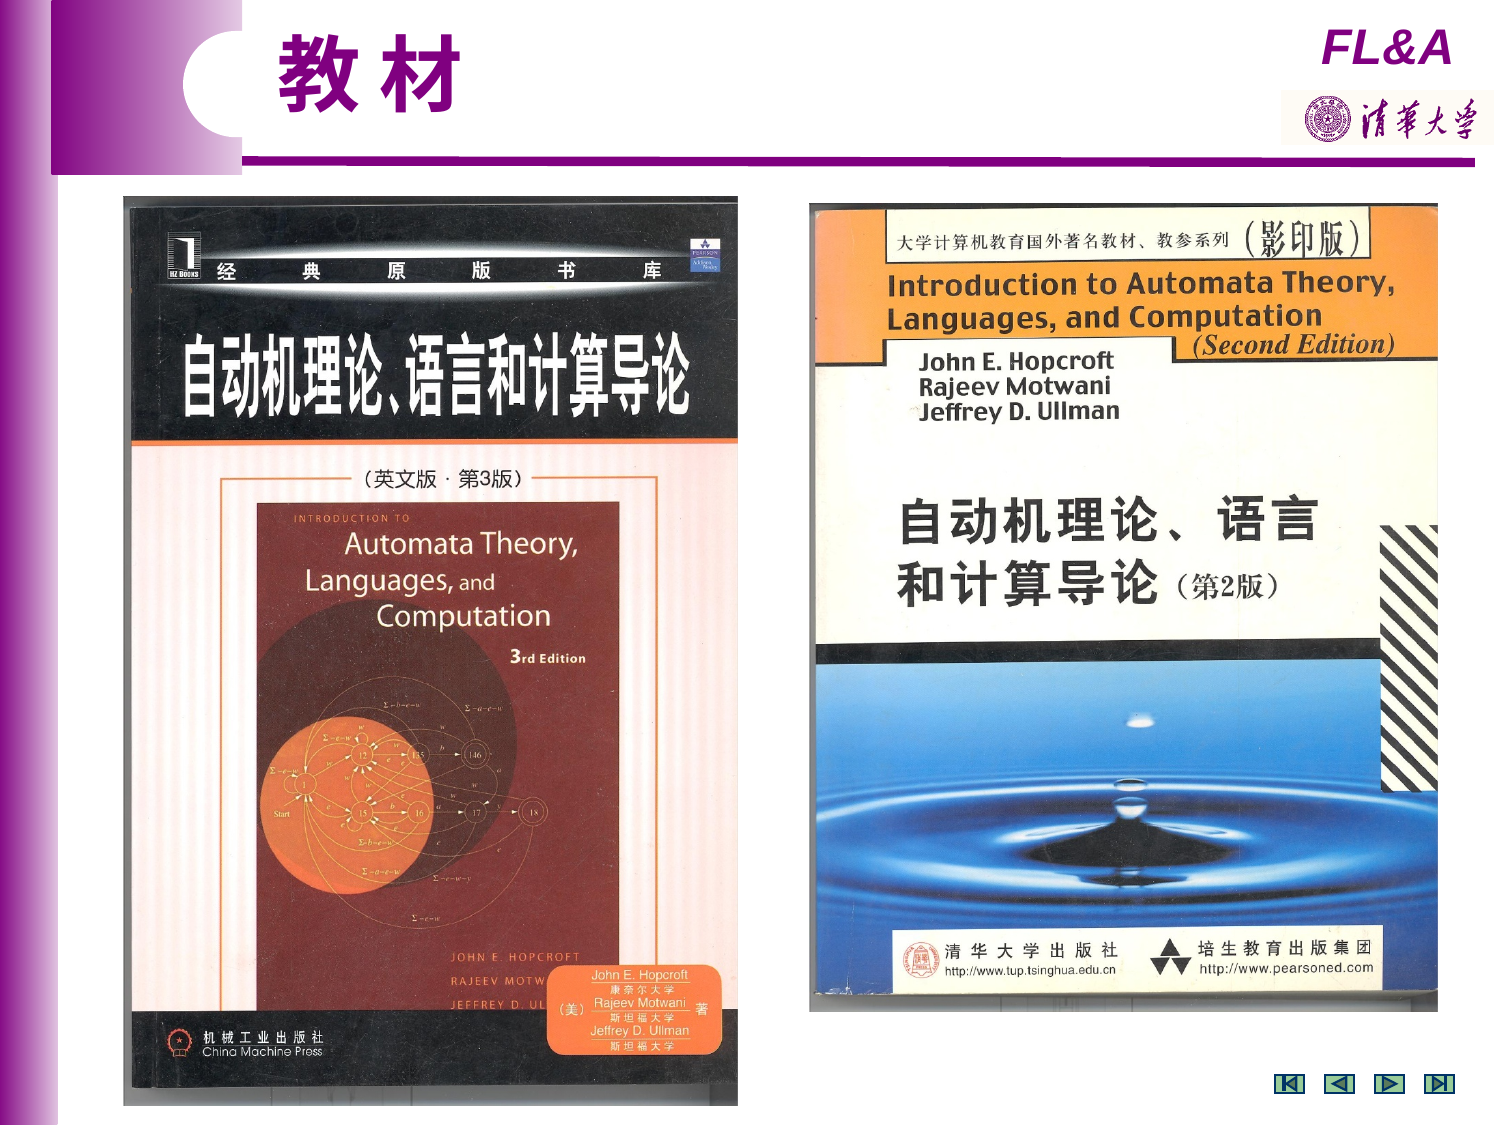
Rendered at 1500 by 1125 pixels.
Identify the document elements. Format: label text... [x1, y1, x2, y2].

picture [808, 203, 1438, 1012]
picture [123, 196, 738, 1106]
text_box [1324, 1074, 1355, 1093]
picture [1281, 90, 1494, 145]
text_box [1424, 1074, 1455, 1093]
text_box 教 材 [262, 26, 479, 131]
text_box [1274, 1074, 1305, 1093]
text_box [1374, 1074, 1405, 1093]
